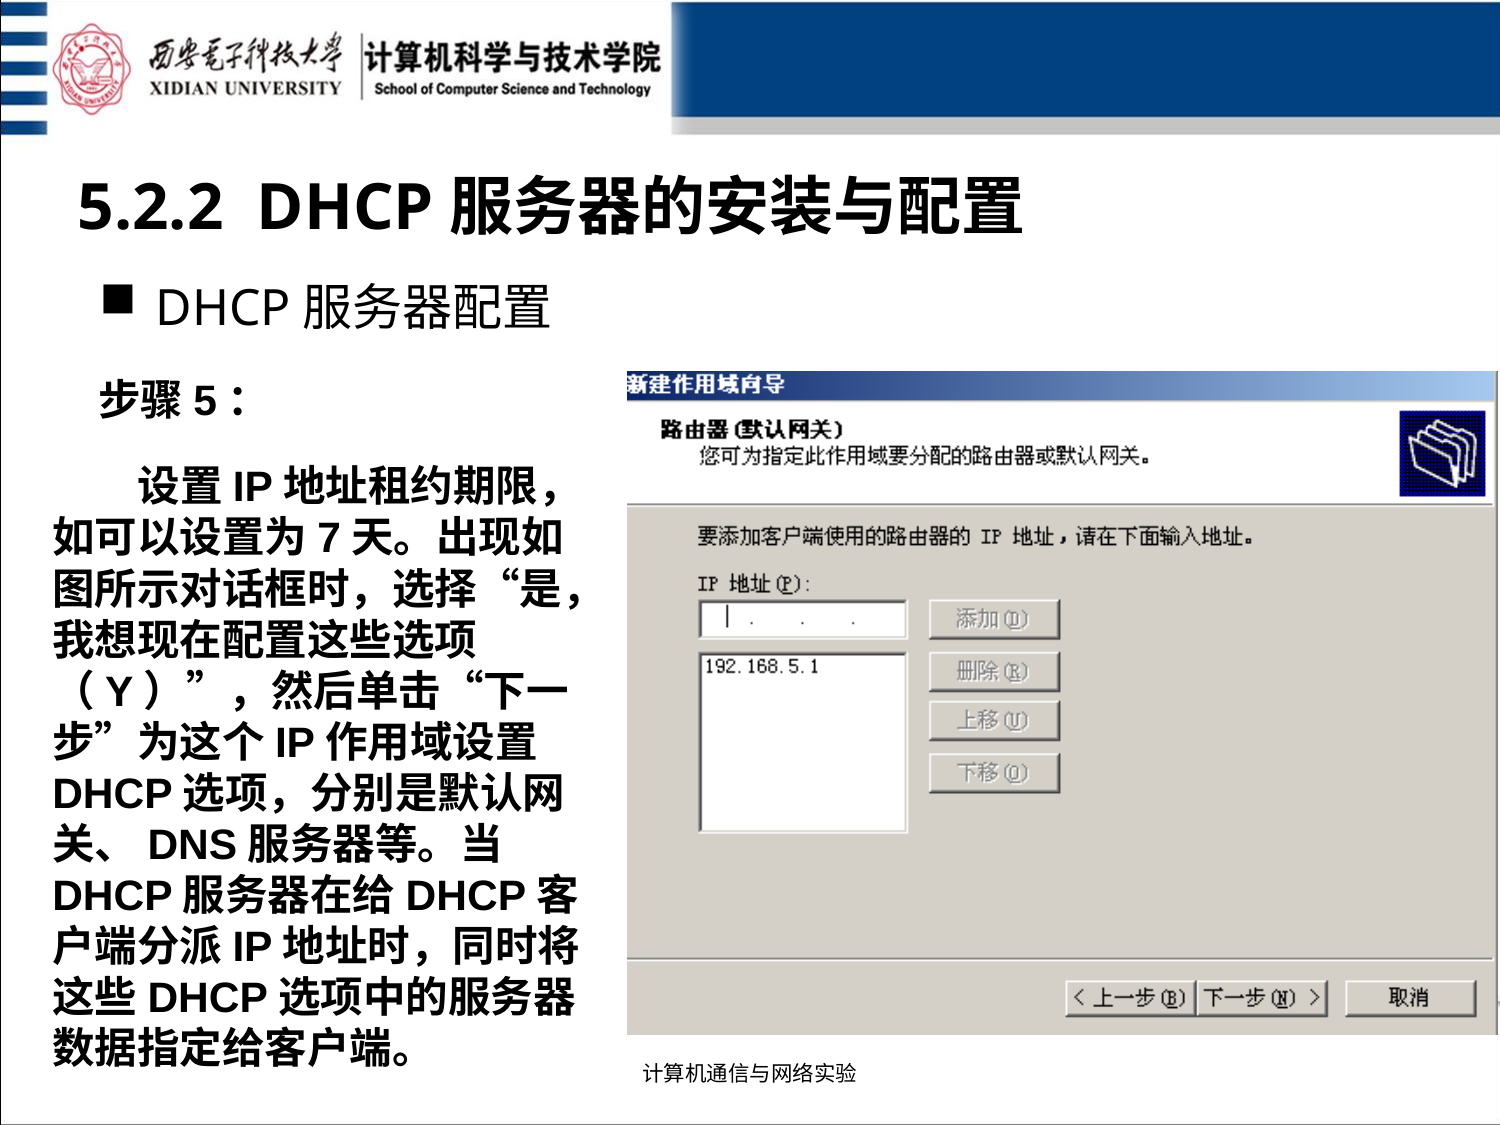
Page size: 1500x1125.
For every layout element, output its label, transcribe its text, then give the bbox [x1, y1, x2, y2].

text_box 步骤5： [83, 365, 559, 432]
text_box 设置IP地址租约期限，如可以设置为7天。出现如图所示对话框时，选择“是，我想现在配置这些选项（Y）”，然后单击“下一步”为这个IP作用域设置DHCP选项，分别是默认网关、DNS服务器等。当DHCP服务器在给DHCP客户端分派IP地址时，同时将这些DHCP选项中的服务器数据指定给客户端。 [37, 451, 605, 1080]
text_box 5.2.2 DHCP服务器的安装与配置 [64, 130, 1191, 240]
text_box DHCP服务器配置 [84, 267, 835, 343]
footer 计算机通信与网络实验 [512, 1042, 988, 1103]
picture [0, 0, 1500, 1125]
